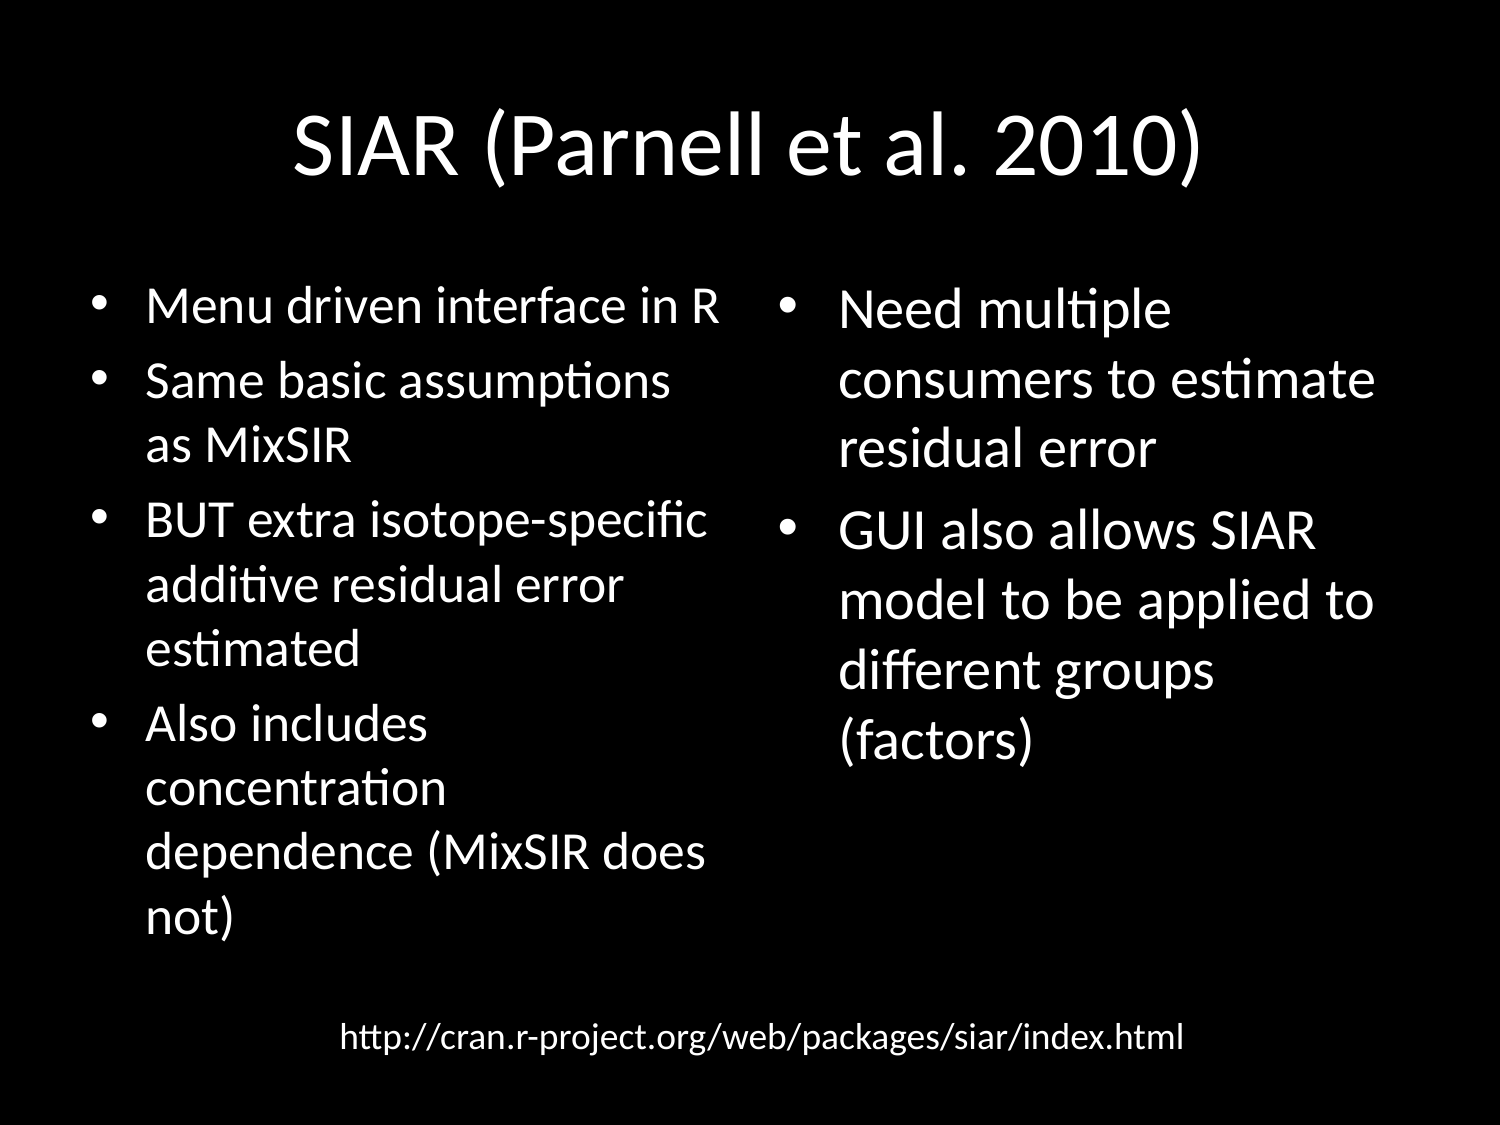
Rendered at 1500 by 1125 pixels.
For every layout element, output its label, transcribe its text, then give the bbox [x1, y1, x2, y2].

list Need multiple consumers to estimate residual error GUI also allows SIAR model to be applied to different groups (factors) [762, 262, 1425, 1005]
list Menu driven interface in R Same basic assumptions as MixSIR BUT extra isotope-specific additive residual error estimated Also includes concentration dependence (MixSIR does not) [75, 262, 738, 1005]
title SIAR (Parnell et al. 2010) [75, 45, 1425, 233]
text_box http://cran.r-project.org/web/packages/siar/index.html [324, 1004, 1201, 1065]
